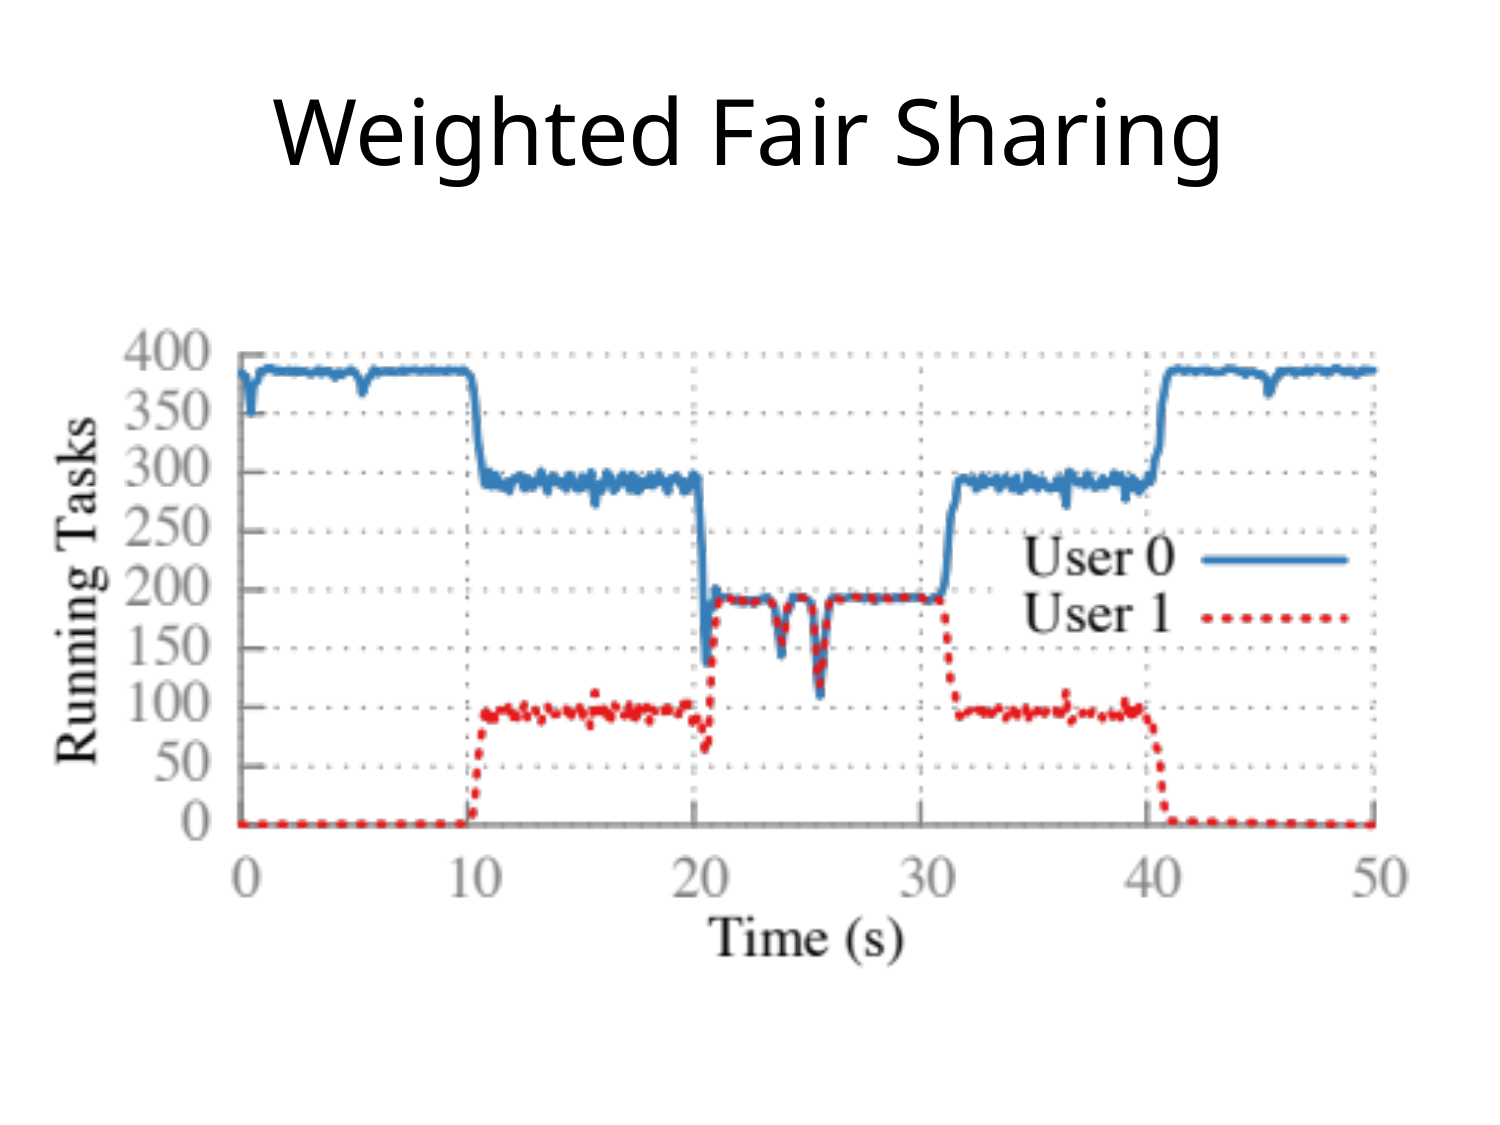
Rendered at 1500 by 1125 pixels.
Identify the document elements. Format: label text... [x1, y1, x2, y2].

title Weighted Fair Sharing [75, 45, 1425, 123]
picture [37, 124, 1455, 976]
